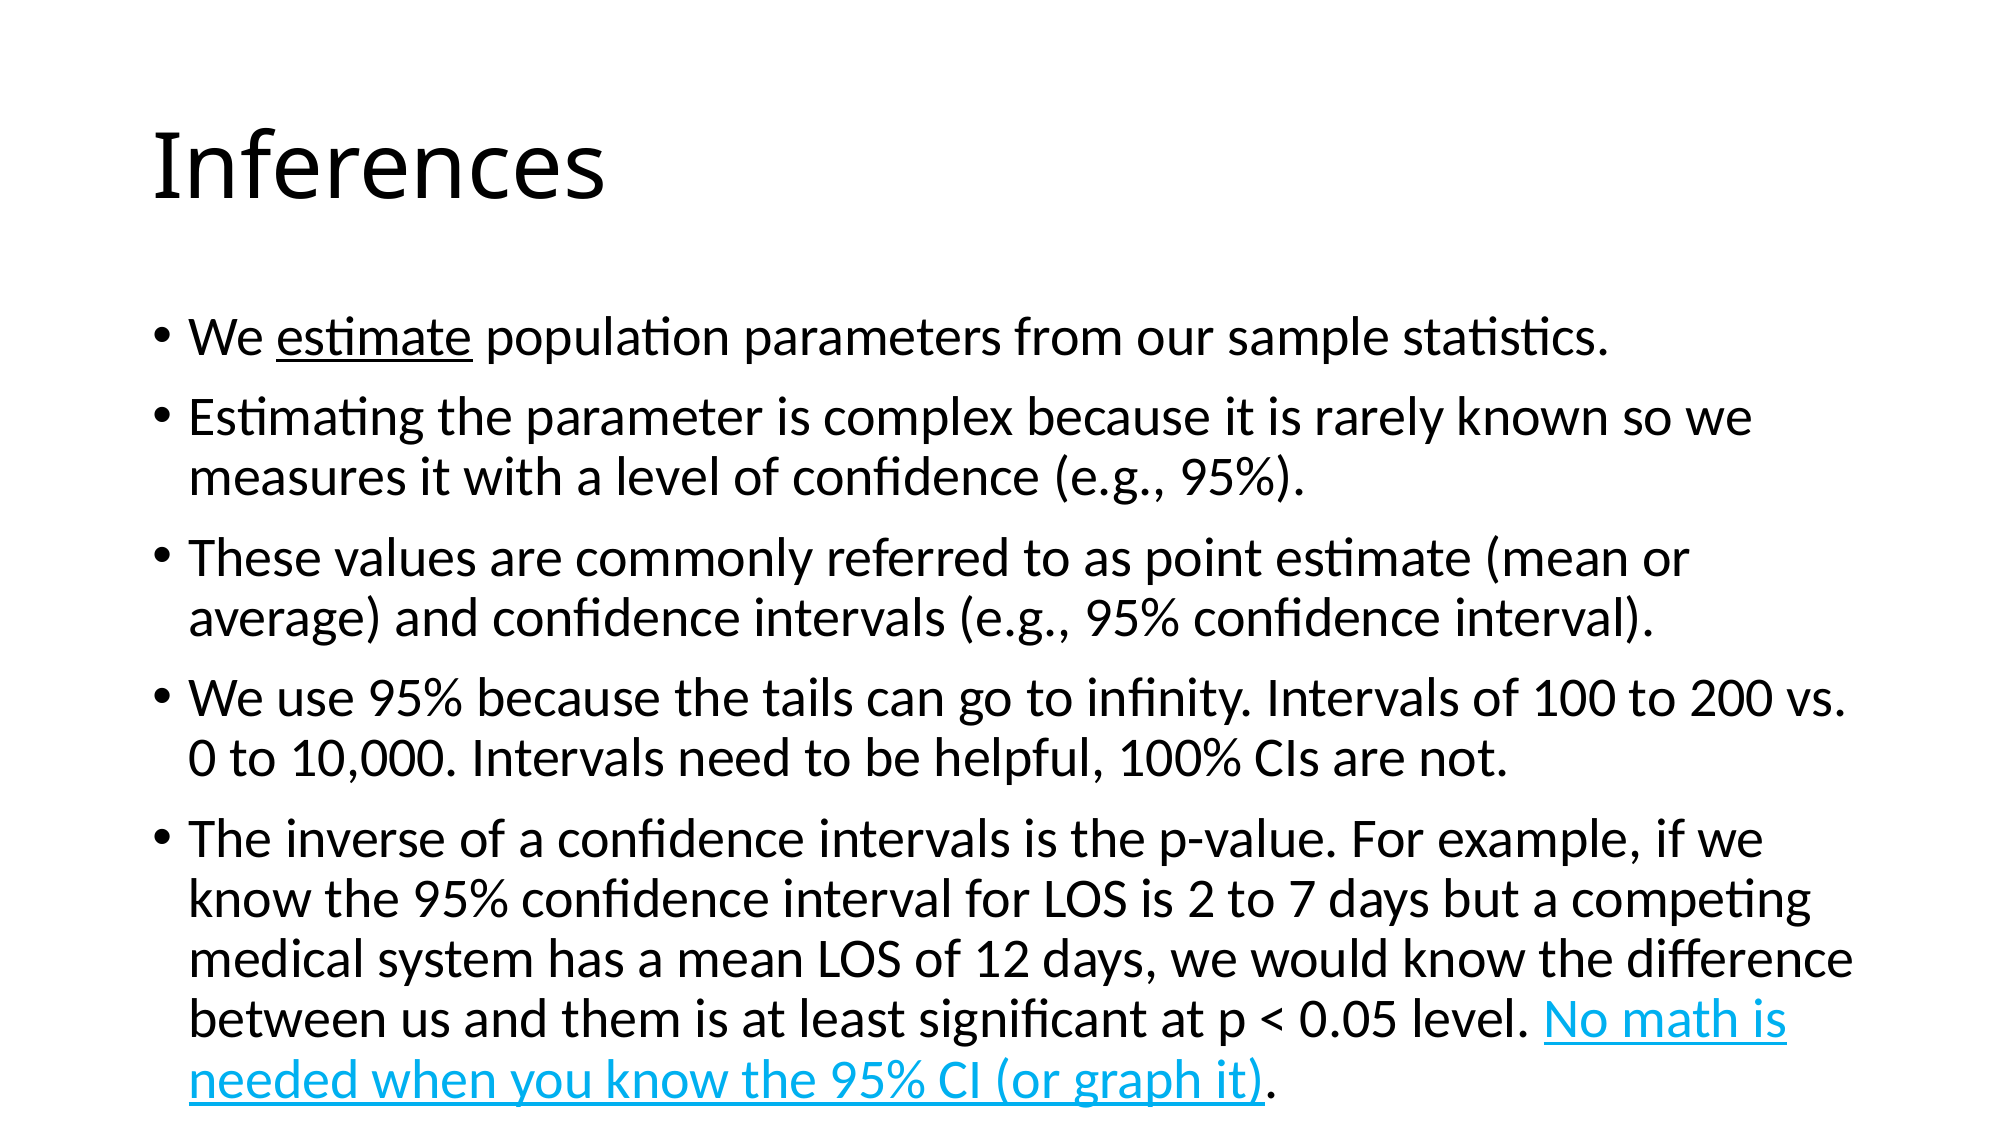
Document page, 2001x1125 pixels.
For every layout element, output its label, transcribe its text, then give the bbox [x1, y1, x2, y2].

title Inferences [137, 59, 1863, 278]
list We estimate population parameters from our sample statistics. Estimating the parameter is complex because it is rarely known so we measures it with a level of confidence (e.g., 95%). These values are commonly referred to as point estimate (mean or average) and confidence intervals (e.g., 95% confidence interval). We use 95% because the tails can go to infinity. Intervals of 100 to 200 vs. 0 to 10,000. Intervals need to be helpful, 100% CIs are not. The inverse of a confidence intervals is the p-value. For example, if we know the 95% confidence interval for LOS is 2 to 7 days but a competing medical system has a mean LOS of 12 days, we would know the difference between us and them is at least significant at p < 0.05 level. No math is needed when you know the 95% CI (or graph it). [137, 299, 1873, 1125]
